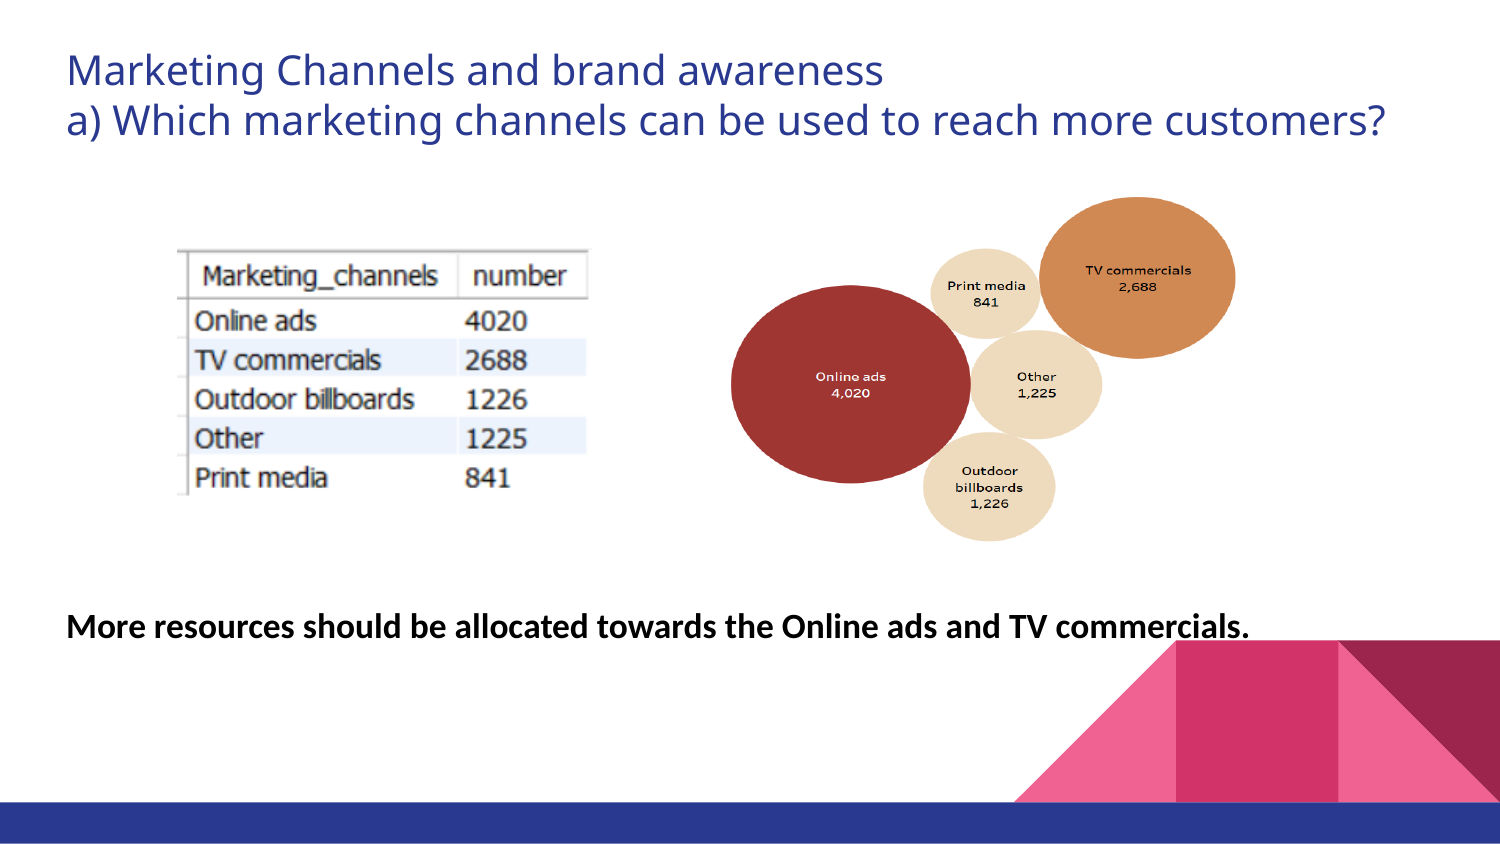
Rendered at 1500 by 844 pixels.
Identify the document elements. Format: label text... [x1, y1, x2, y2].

title Marketing Channels and brand awareness a) Which marketing channels can be used to reach more customers? [51, 29, 1449, 201]
picture [177, 248, 592, 499]
list More resources should be allocated towards the Online ads and TV commercials. [51, 201, 1449, 750]
picture [726, 187, 1243, 546]
